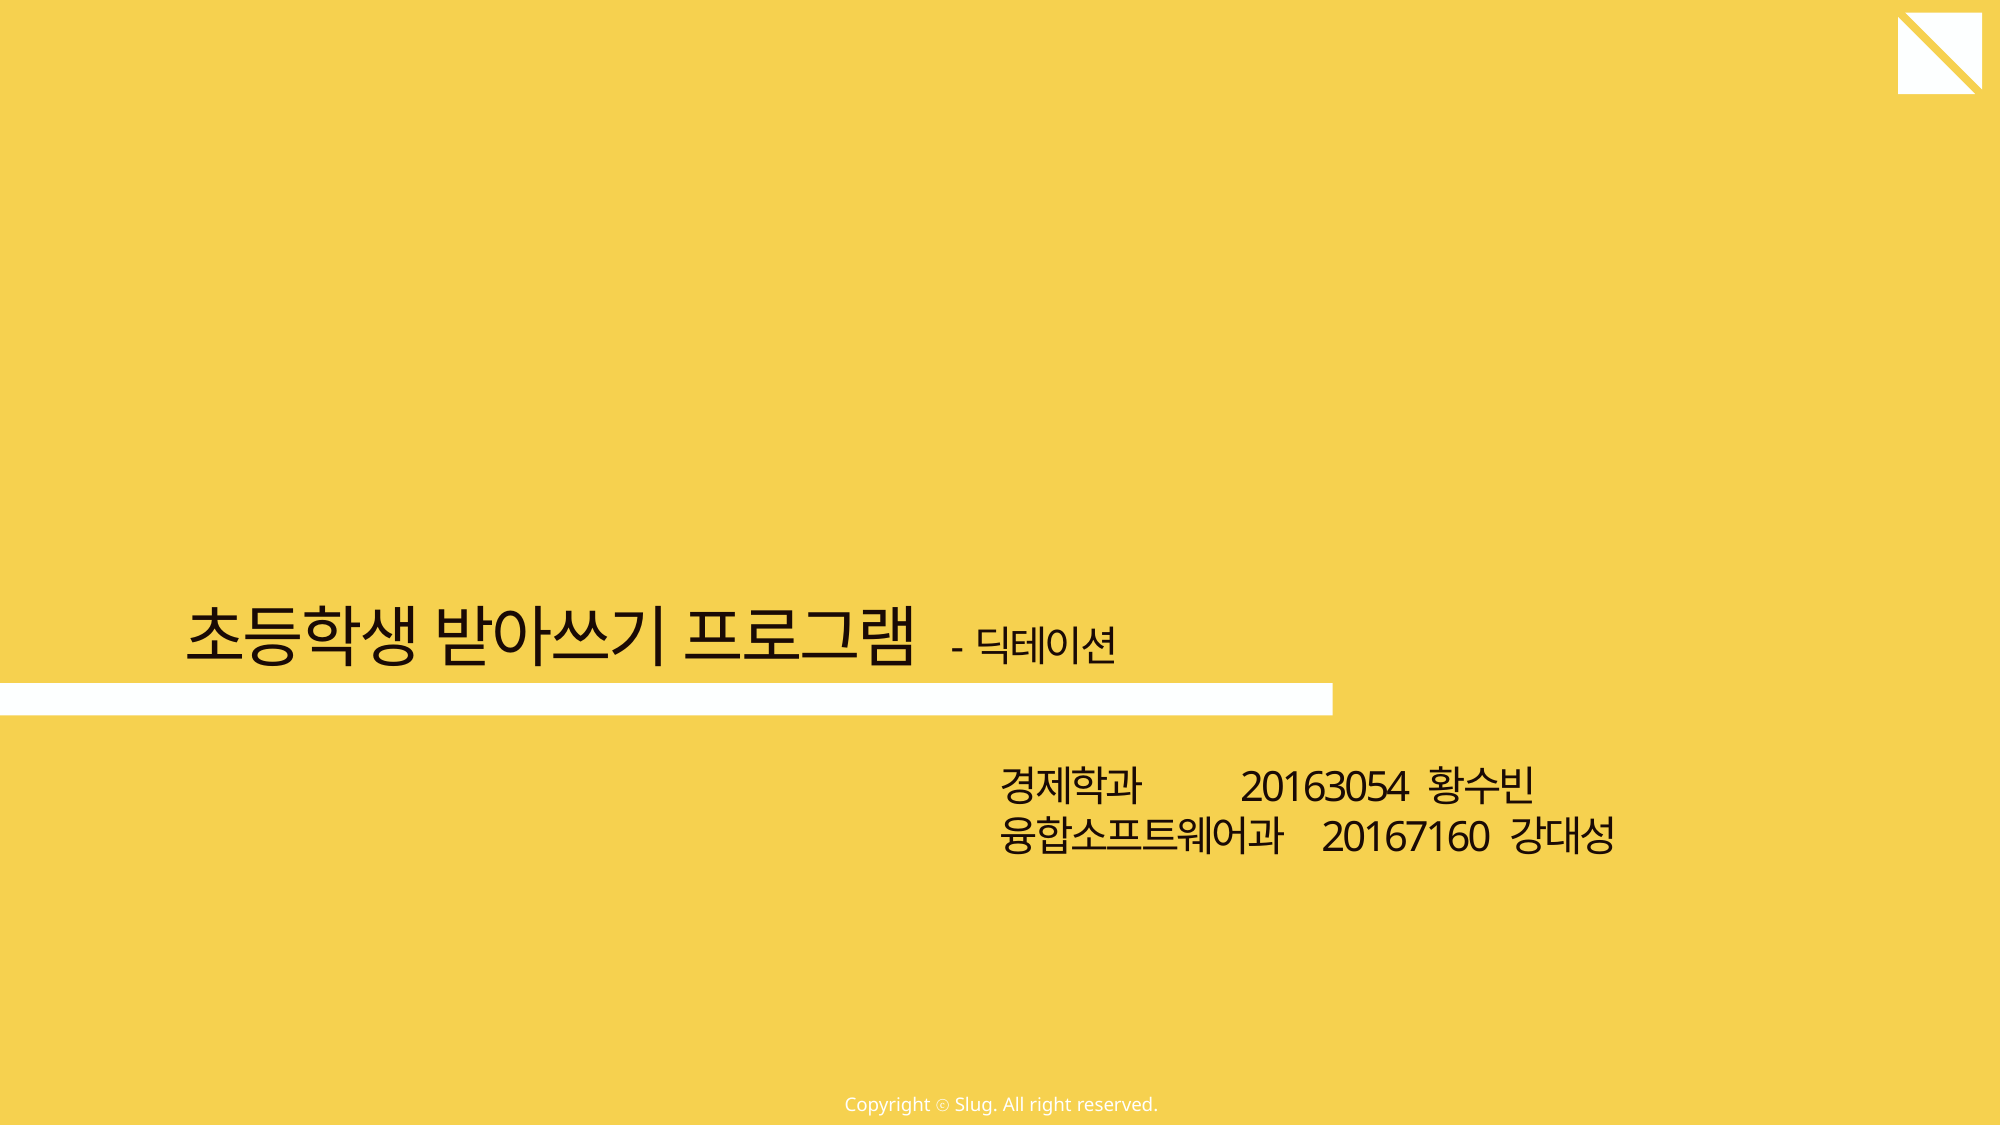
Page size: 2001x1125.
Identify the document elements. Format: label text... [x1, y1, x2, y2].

text_box 초등학생 받아쓰기 프로그램 -딕테이션 [169, 587, 1358, 682]
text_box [1898, 12, 1983, 95]
text_box Copyright ⓒ Slug. All right reserved. [528, 1085, 1474, 1123]
text_box 경제학과 20163054 황수빈 융합소프트웨어과 20167160 강대성 [984, 751, 2000, 867]
text_box [0, 682, 1334, 716]
